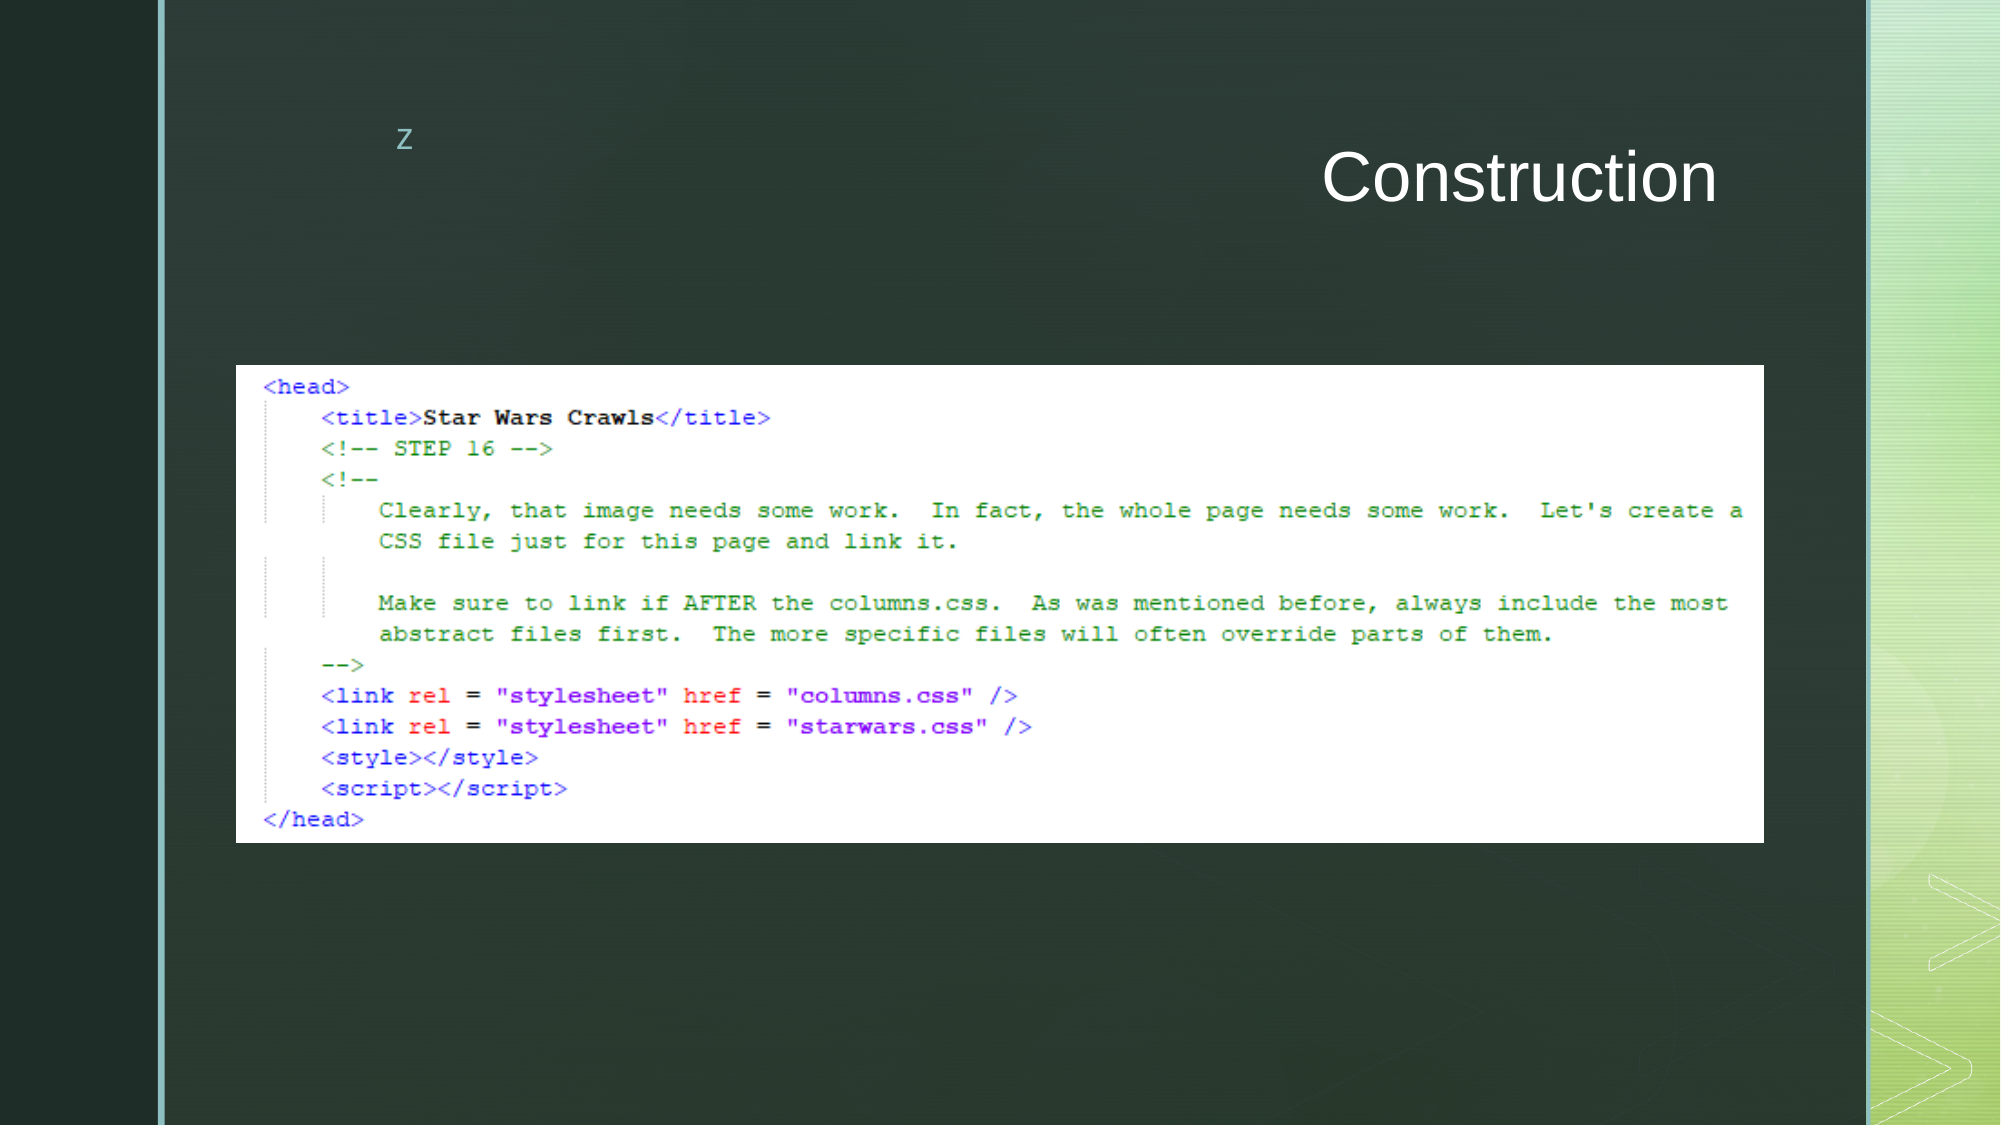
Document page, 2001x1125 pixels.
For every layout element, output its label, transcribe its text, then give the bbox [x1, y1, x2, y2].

title Construction [428, 132, 1734, 310]
picture [236, 365, 1764, 844]
picture [1871, 0, 2001, 1125]
